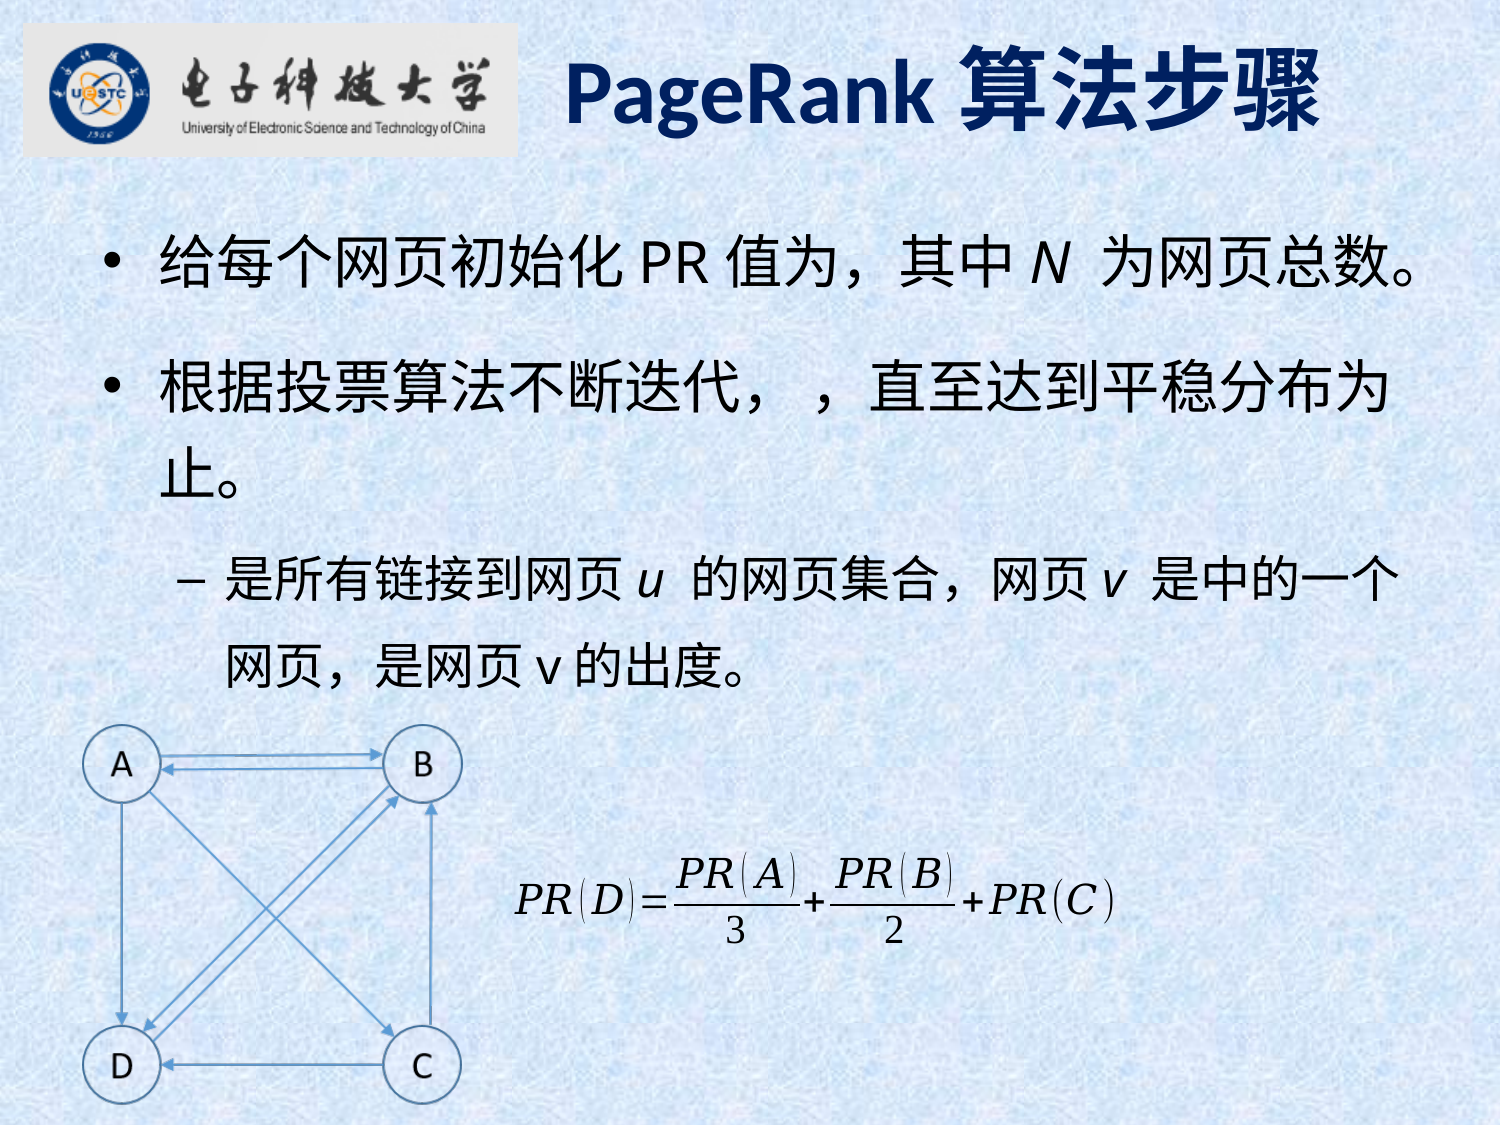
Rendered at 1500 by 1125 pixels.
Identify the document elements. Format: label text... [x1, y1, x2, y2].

title PageRank算法步骤 [549, 24, 1400, 175]
picture [0, 0, 1500, 1125]
